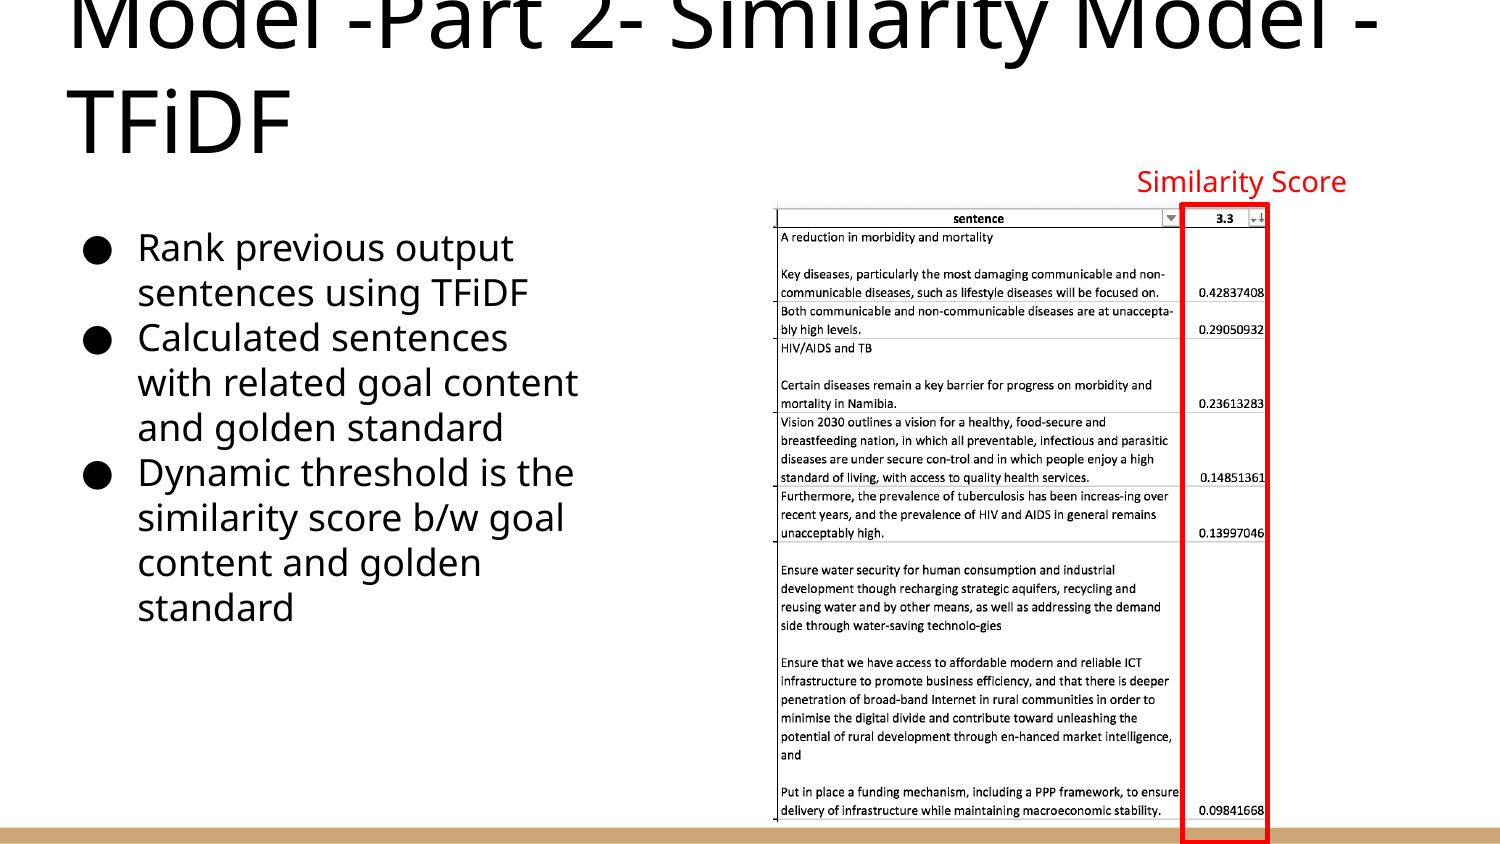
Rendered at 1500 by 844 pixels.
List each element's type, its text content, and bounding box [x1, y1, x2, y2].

title Model -Part 2- Similarity Model - TFiDF [51, 49, 1449, 187]
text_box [773, 203, 1269, 844]
text_box Rank previous output sentences using TFiDF Calculated sentences with related goal content and golden standard Dynamic threshold is the similarity score b/w goal content and golden standard [51, 218, 604, 344]
text_box Similarity Score [1125, 187, 1449, 204]
